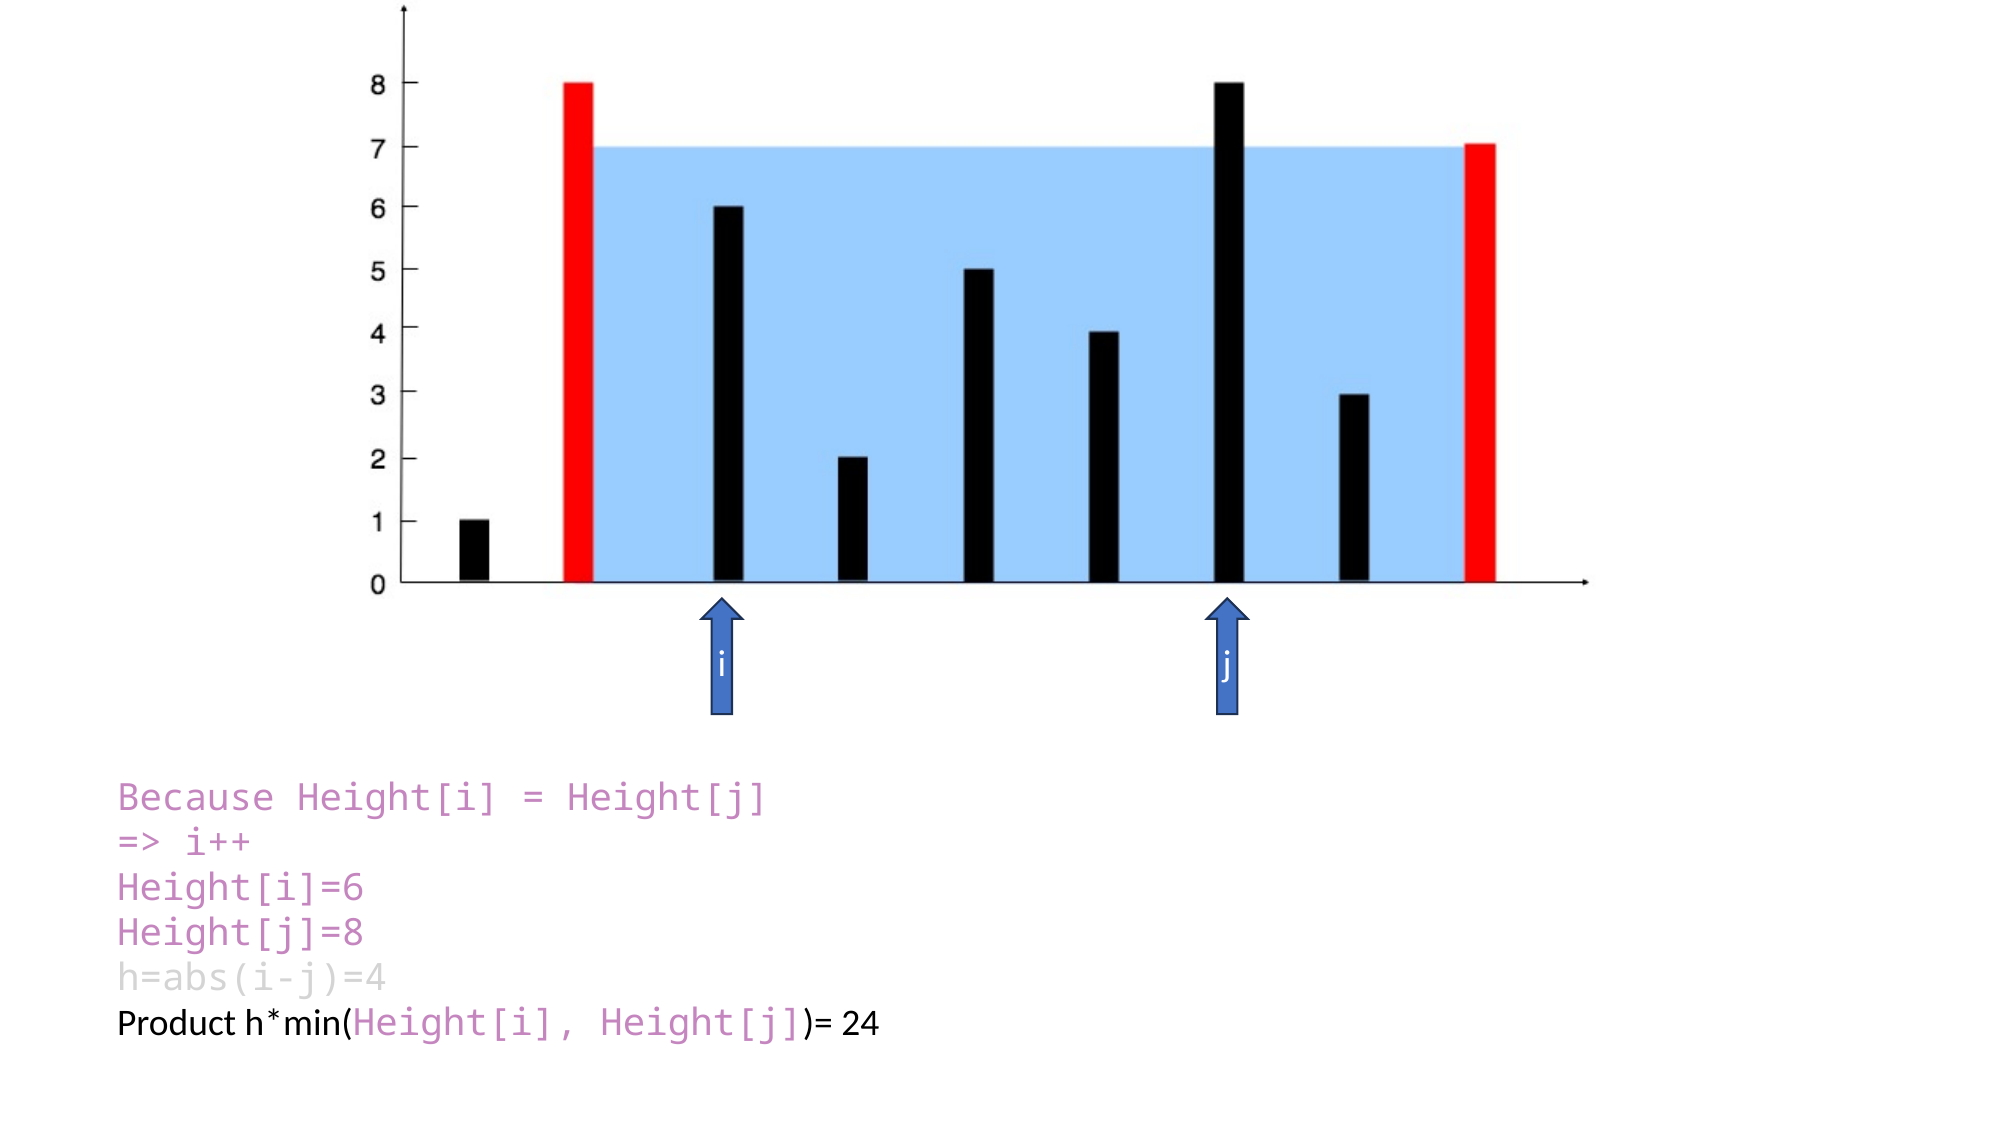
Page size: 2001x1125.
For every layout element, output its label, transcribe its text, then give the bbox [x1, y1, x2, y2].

text_box j [1204, 599, 1251, 716]
text_box Because Height[i] = Height[j] => i++ Height[i]=6 Height[j]=8 h=abs(i-j)=4 Product h*min(Height[i], Height[j])= 24 [102, 765, 1166, 1051]
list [344, 0, 1597, 599]
text_box i [699, 599, 745, 716]
